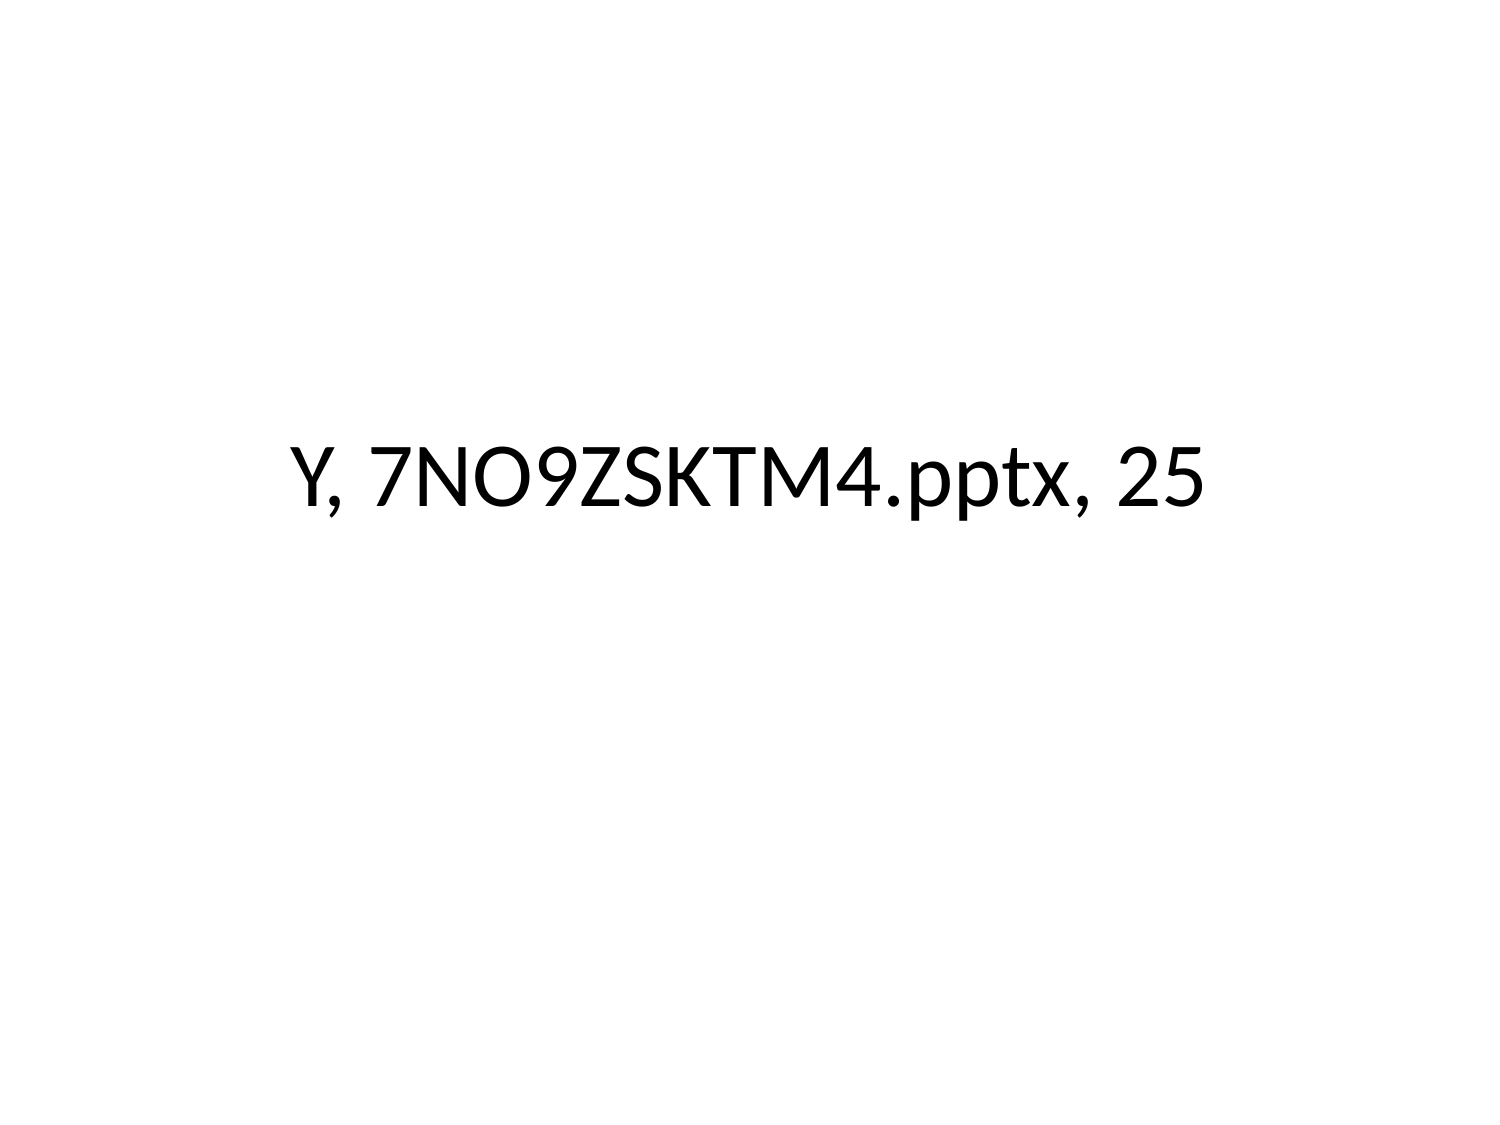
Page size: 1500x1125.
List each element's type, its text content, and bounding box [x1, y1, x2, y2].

title Y, 7NO9ZSKTM4.pptx, 25 [112, 349, 1388, 591]
